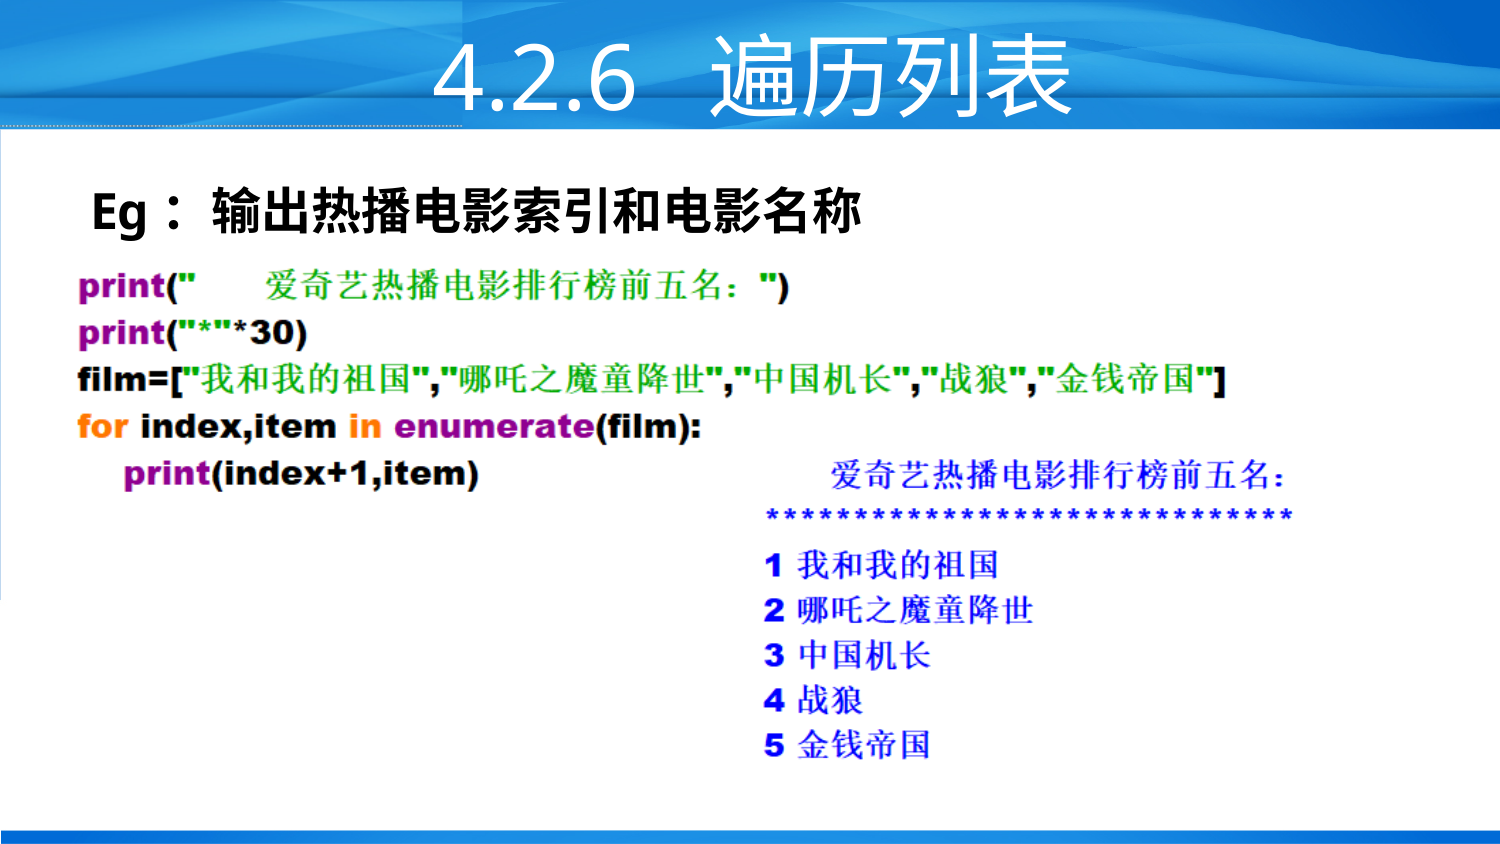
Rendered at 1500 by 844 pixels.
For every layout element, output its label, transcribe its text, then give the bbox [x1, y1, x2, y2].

picture [0, 0, 1500, 844]
title 4.2.6 遍历列表 [79, 3, 1430, 144]
list Eg：输出热播电影索引和电影名称 [75, 171, 1476, 810]
